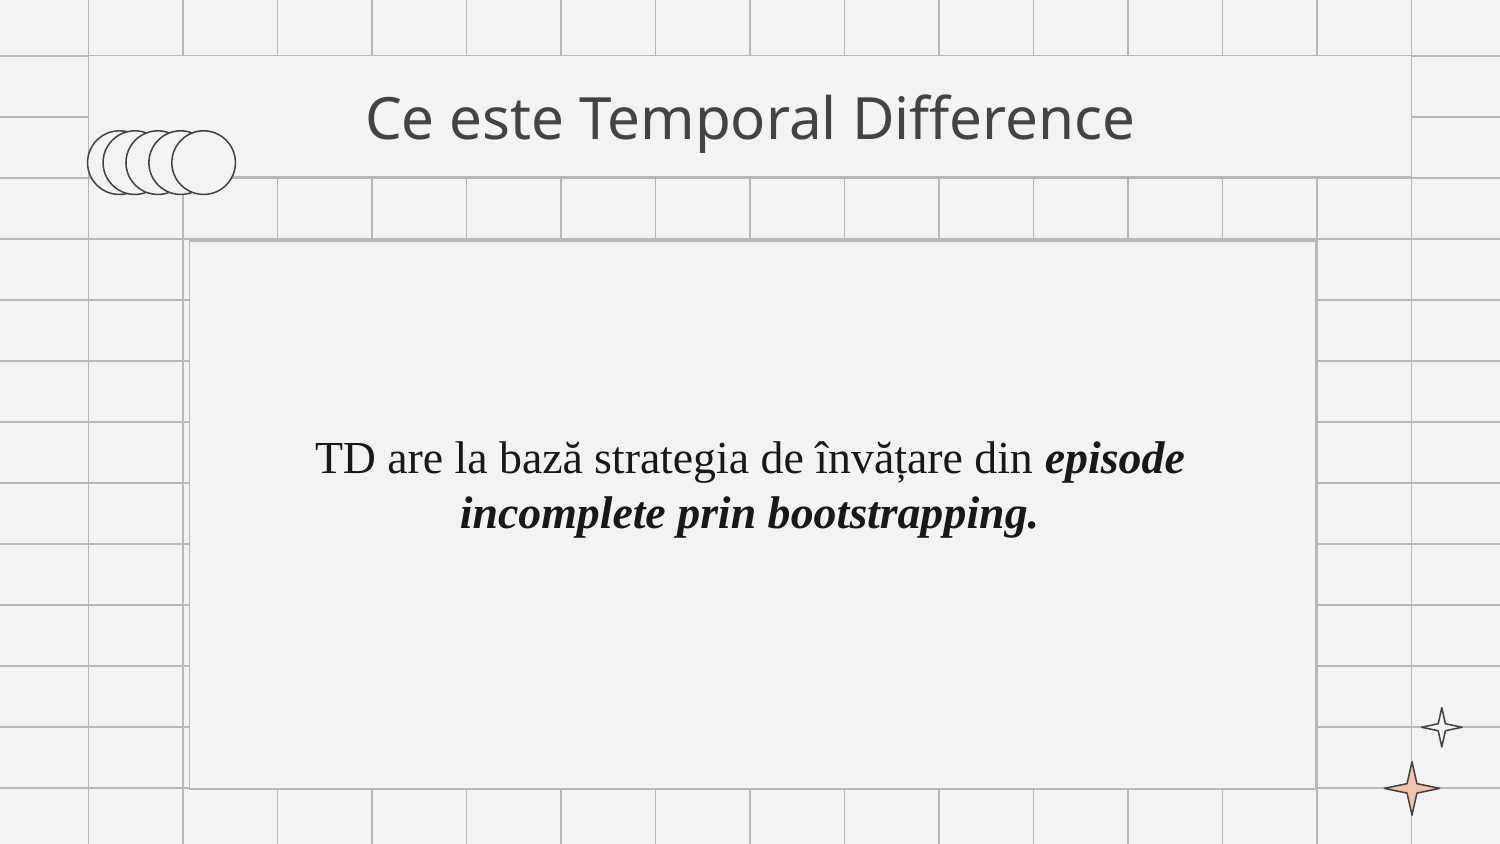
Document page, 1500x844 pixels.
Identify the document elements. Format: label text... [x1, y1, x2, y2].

title Ce este Temporal Difference [88, 55, 1412, 178]
text_box TD are la bază strategia de învățare din episode incomplete prin bootstrapping. [211, 412, 1289, 615]
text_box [87, 130, 236, 195]
text_box [189, 240, 1317, 790]
